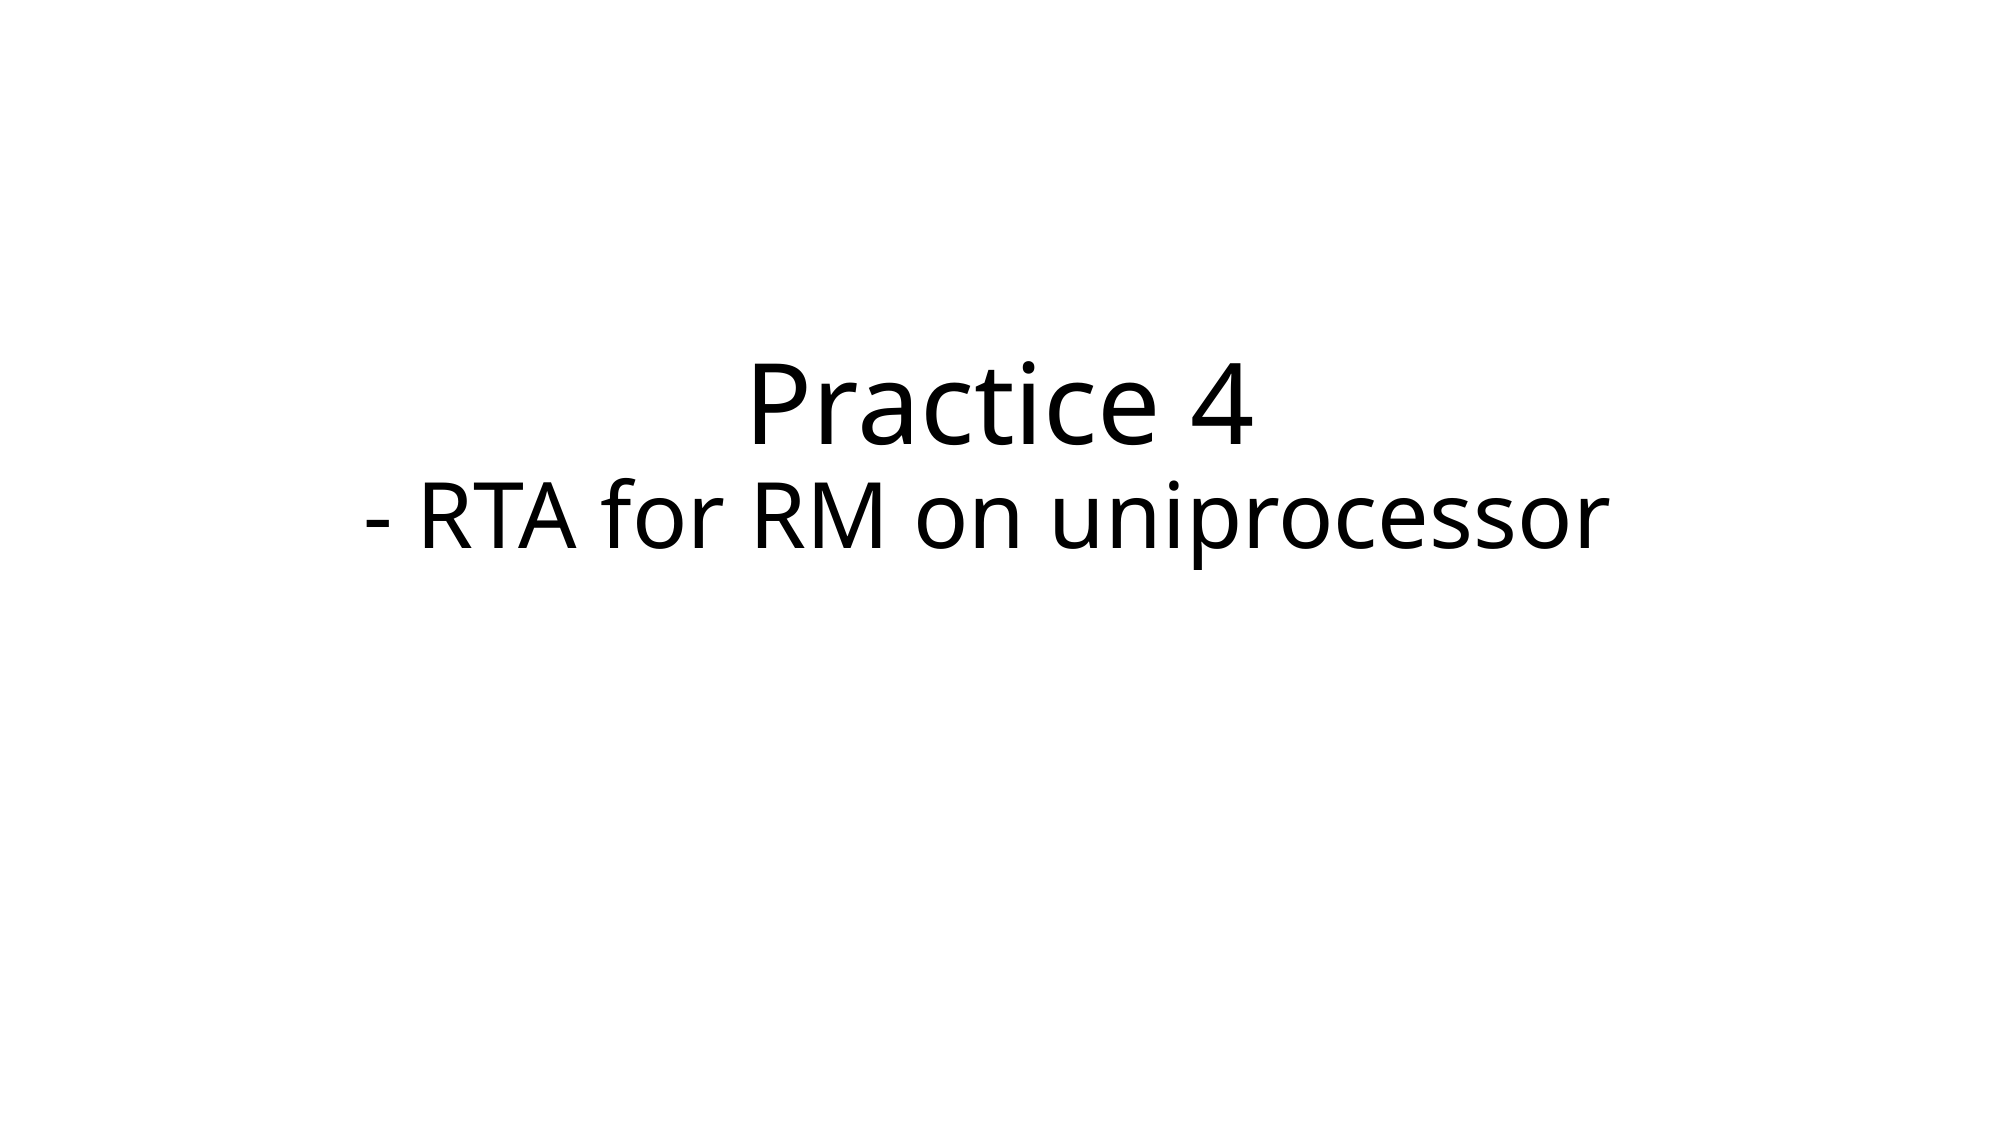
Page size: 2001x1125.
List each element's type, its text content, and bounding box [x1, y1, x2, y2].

title Practice 4 - RTA for RM on uniprocessor [249, 184, 1750, 576]
